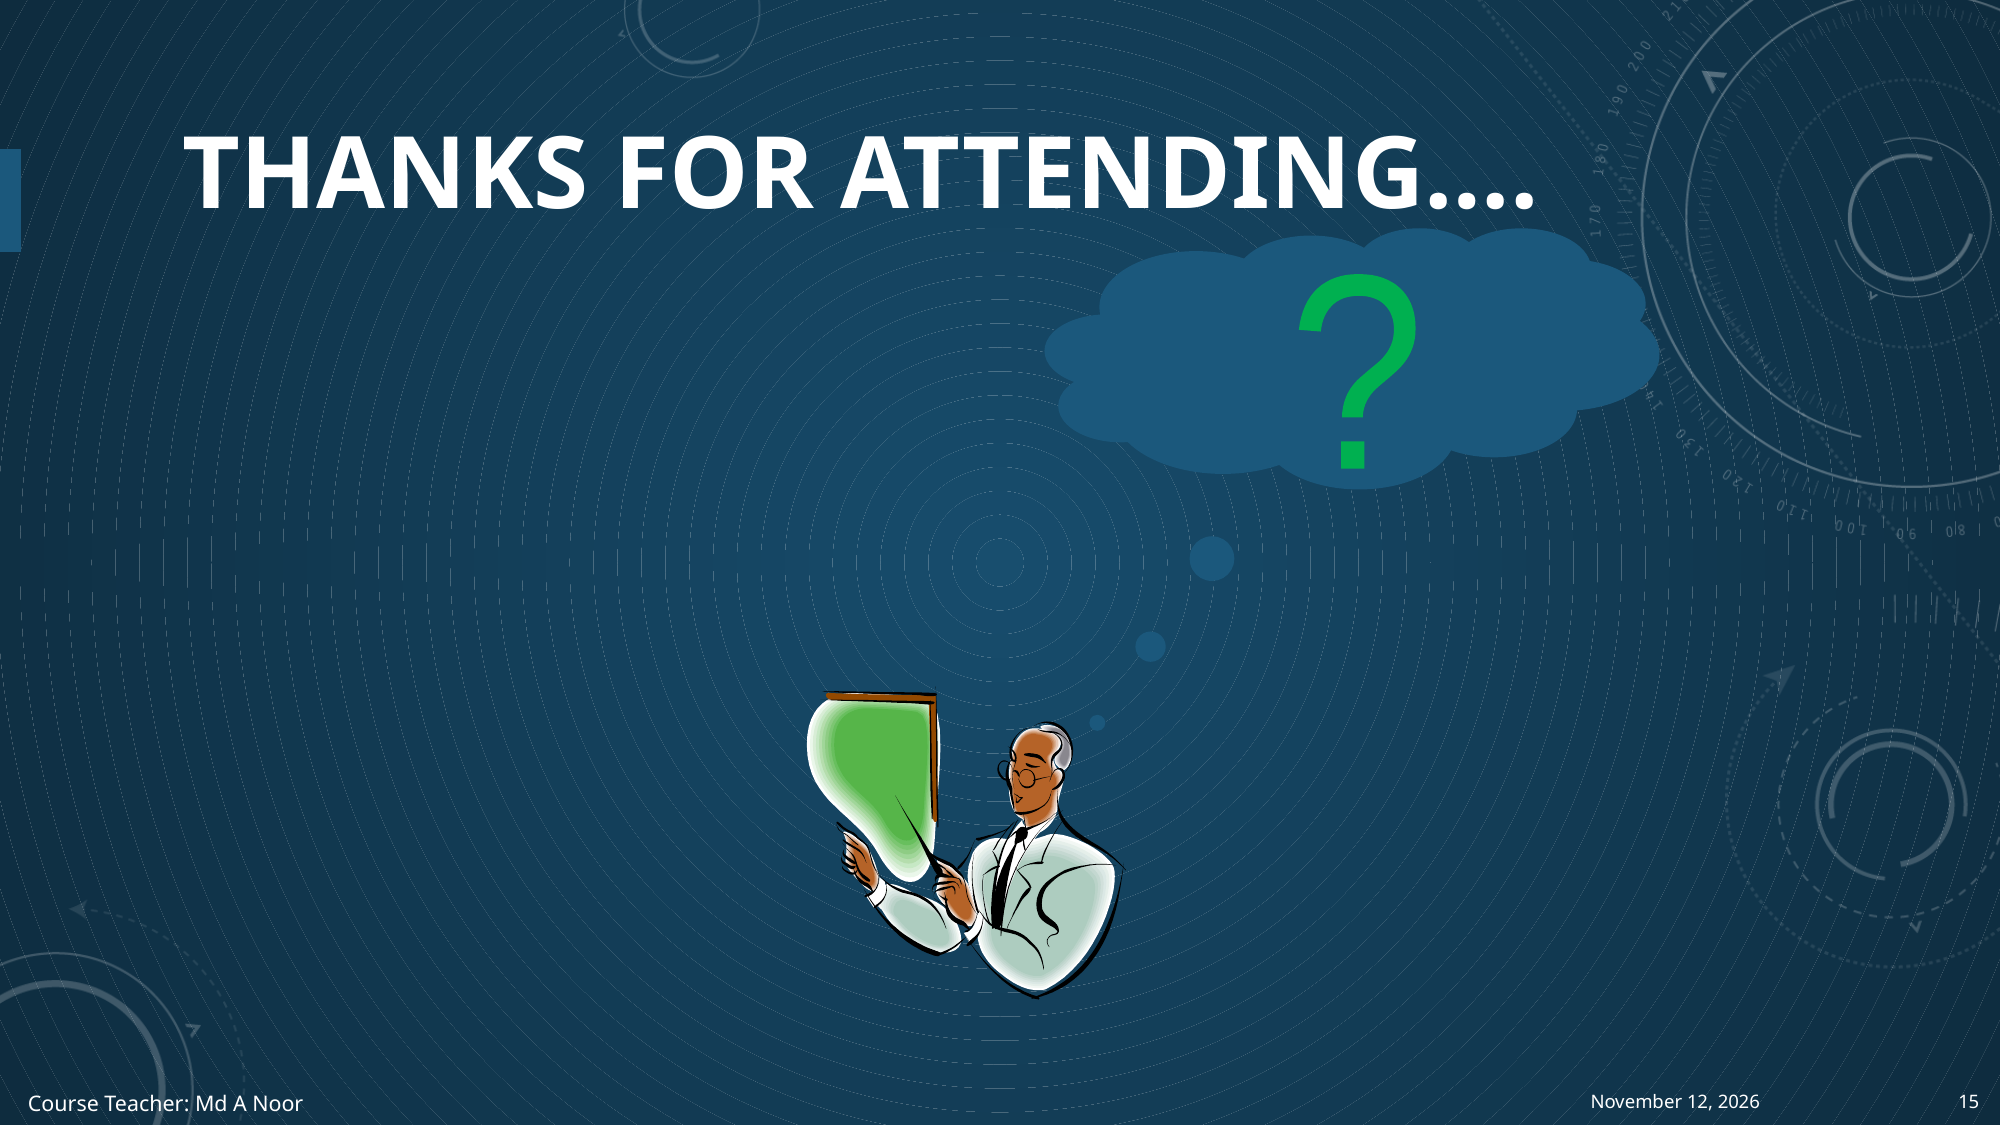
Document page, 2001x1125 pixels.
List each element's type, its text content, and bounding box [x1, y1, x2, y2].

title Thanks for attending…. [167, 96, 1765, 241]
footer Course Teacher: Md A Noor [12, 1079, 1297, 1125]
picture [0, 0, 2000, 1125]
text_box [805, 227, 1659, 1001]
slide_number 15 [1787, 1079, 1995, 1125]
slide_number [1512, 1079, 1775, 1125]
